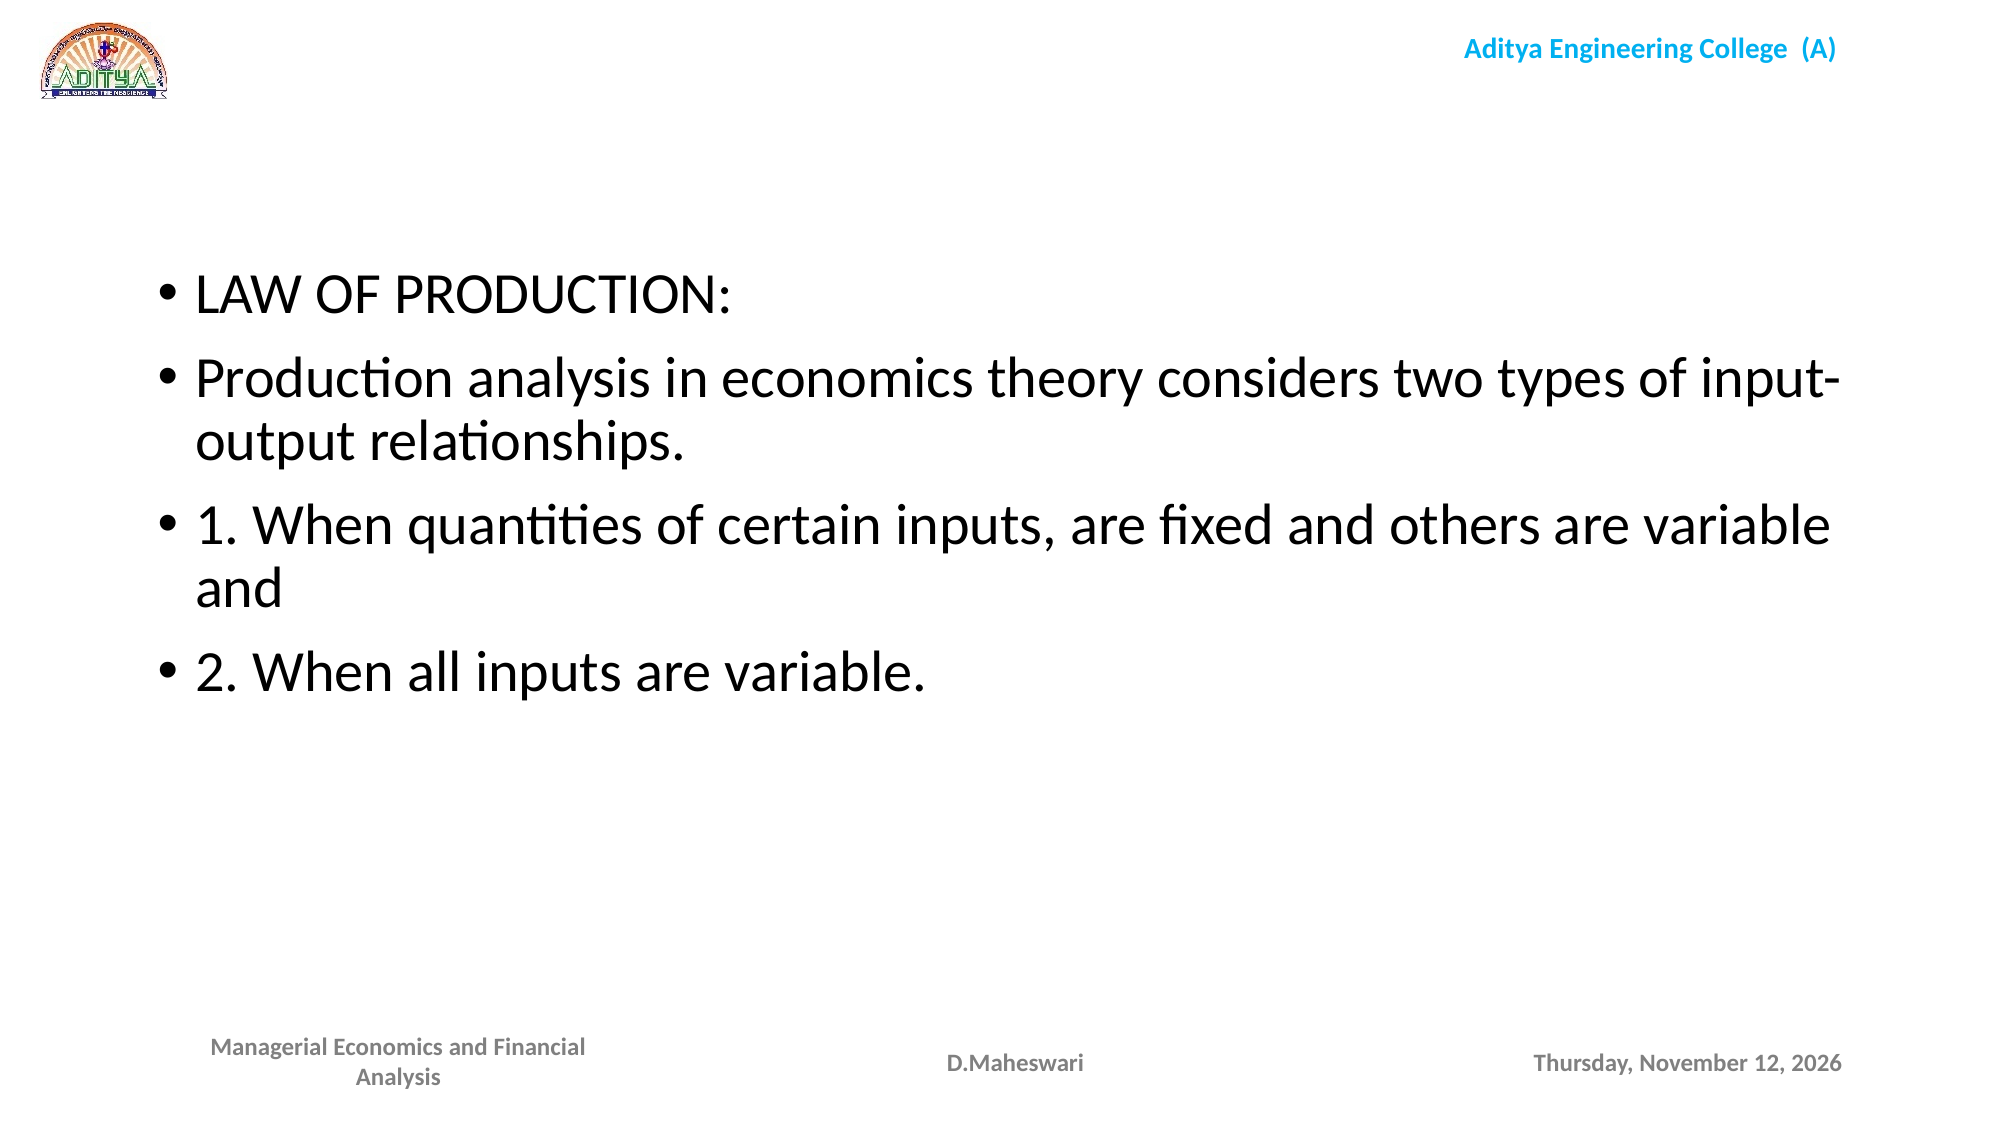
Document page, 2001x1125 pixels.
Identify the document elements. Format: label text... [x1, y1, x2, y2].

picture [39, 22, 168, 99]
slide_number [1515, 1031, 1861, 1092]
footer D.Maheswari [843, 1031, 1188, 1092]
list LAW OF PRODUCTION: Production analysis in economics theory considers two types of input-output relationships. 1. When quantities of certain inputs, are fixed and others are variable and 2. When all inputs are variable. [142, 256, 1868, 1000]
